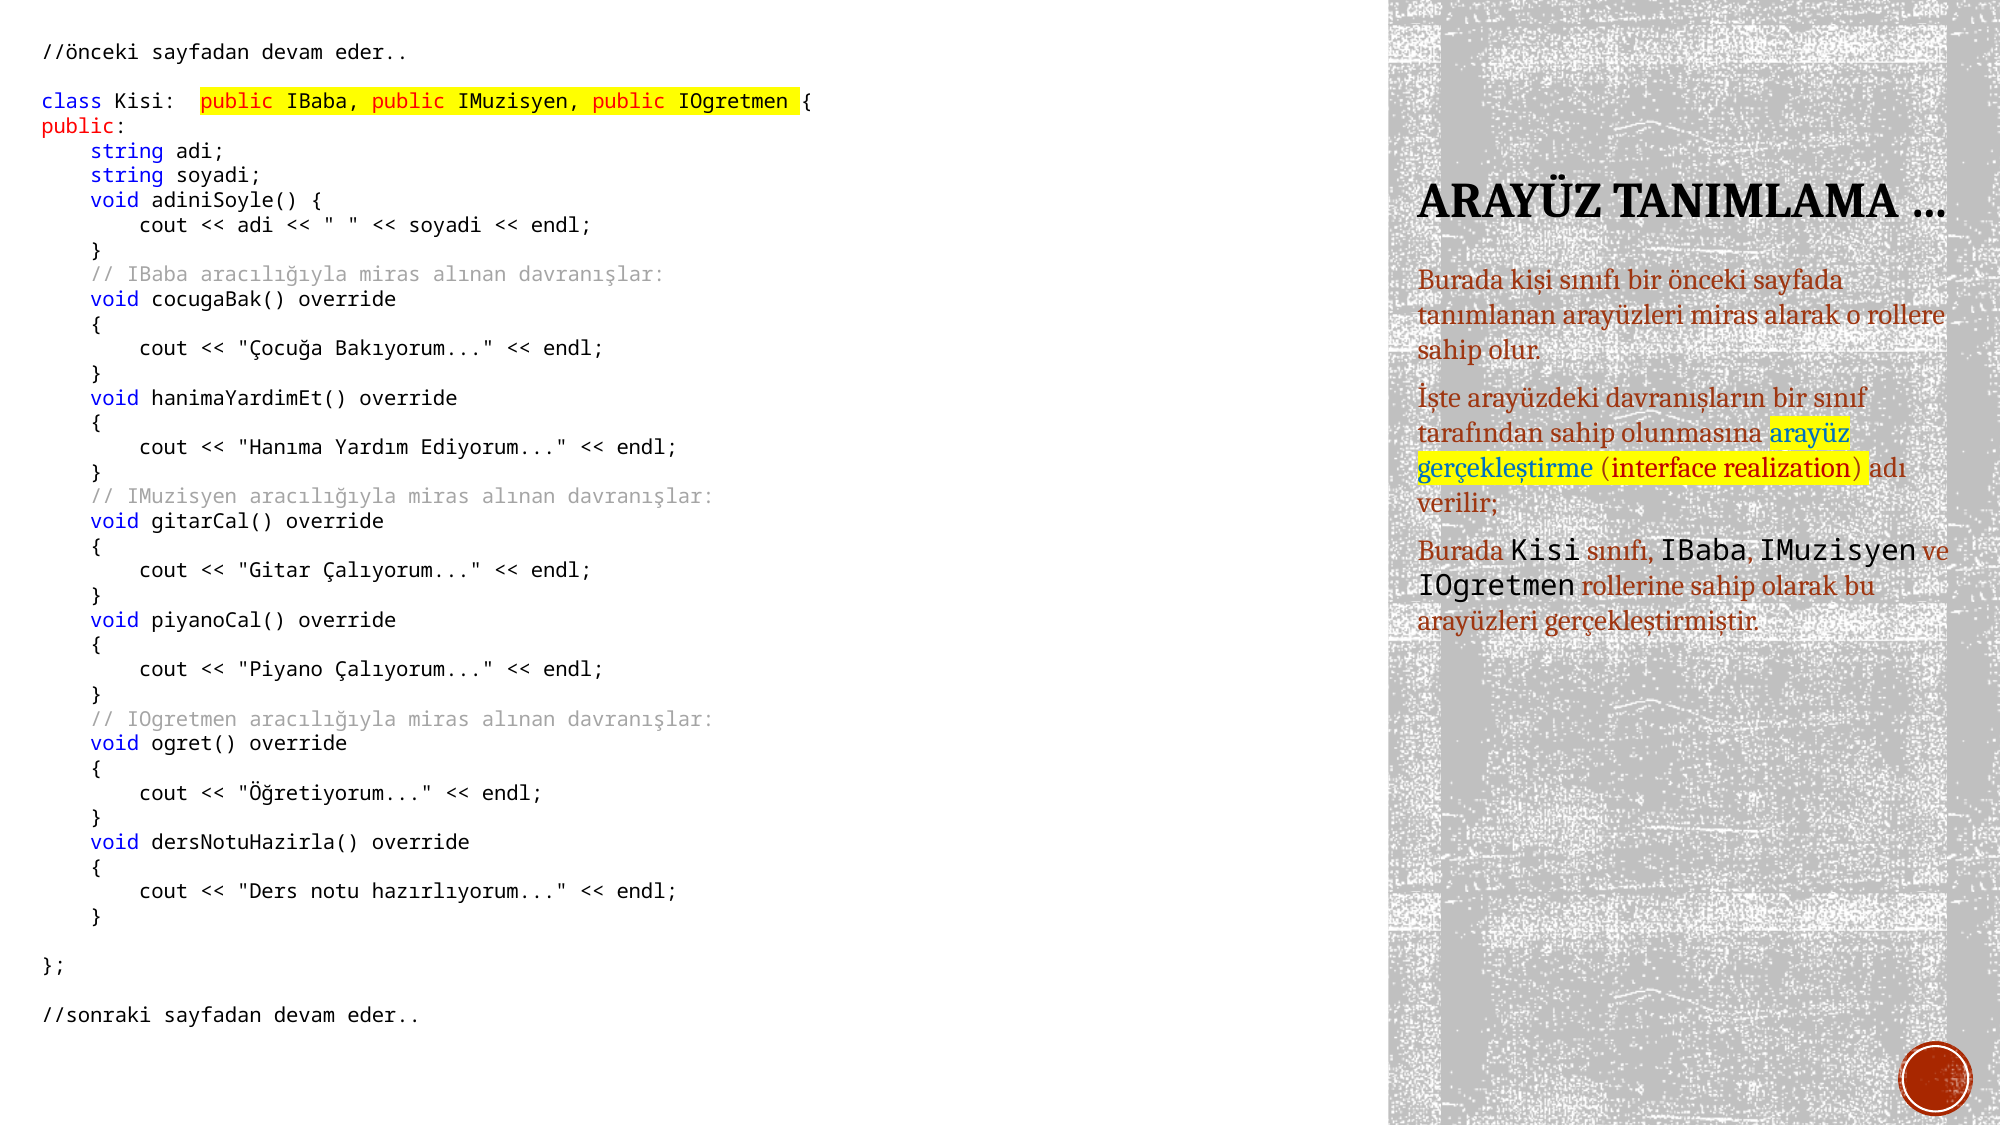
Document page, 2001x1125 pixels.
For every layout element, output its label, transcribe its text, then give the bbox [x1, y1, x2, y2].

list //önceki sayfadan devam eder.. class Kisi: public IBaba, public IMuzisyen, public IOgretmen { public: string adi; string soyadi; void adiniSoyle() { cout << adi << " " << soyadi << endl; } // IBaba aracılığıyla miras alınan davranışlar: void cocugaBak() override { cout << "Çocuğa Bakıyorum..." << endl; } void hanimaYardimEt() override { cout << "Hanıma Yardım Ediyorum..." << endl; } // IMuzisyen aracılığıyla miras alınan davranışlar: void gitarCal() override { cout << "Gitar Çalıyorum..." << endl; } void piyanoCal() override { cout << "Piyano Çalıyorum..." << endl; } // IOgretmen aracılığıyla miras alınan davranışlar: void ogret() override { cout << "Öğretiyorum..." << endl; } void dersNotuHazirla() override { cout << "Ders notu hazırlıyorum..." << endl; } }; //sonraki sayfadan devam eder.. [26, 31, 1376, 1042]
list Burada kişi sınıfı bir önceki sayfada tanımlanan arayüzleri miras alarak o rollere sahip olur. İşte arayüzdeki davranışların bir sınıf tarafından sahip olunmasına arayüz gerçekleştirme (interface realization) adı verilir; Burada Kisi sınıfı, IBaba, IMuzisyen ve IOgretmen rollerine sahip olarak bu arayüzleri gerçekleştirmiştir. [1402, 252, 1974, 1014]
picture [1898, 1041, 1974, 1117]
title ARAYÜZ TANIMLAMA … [1402, 31, 1974, 236]
